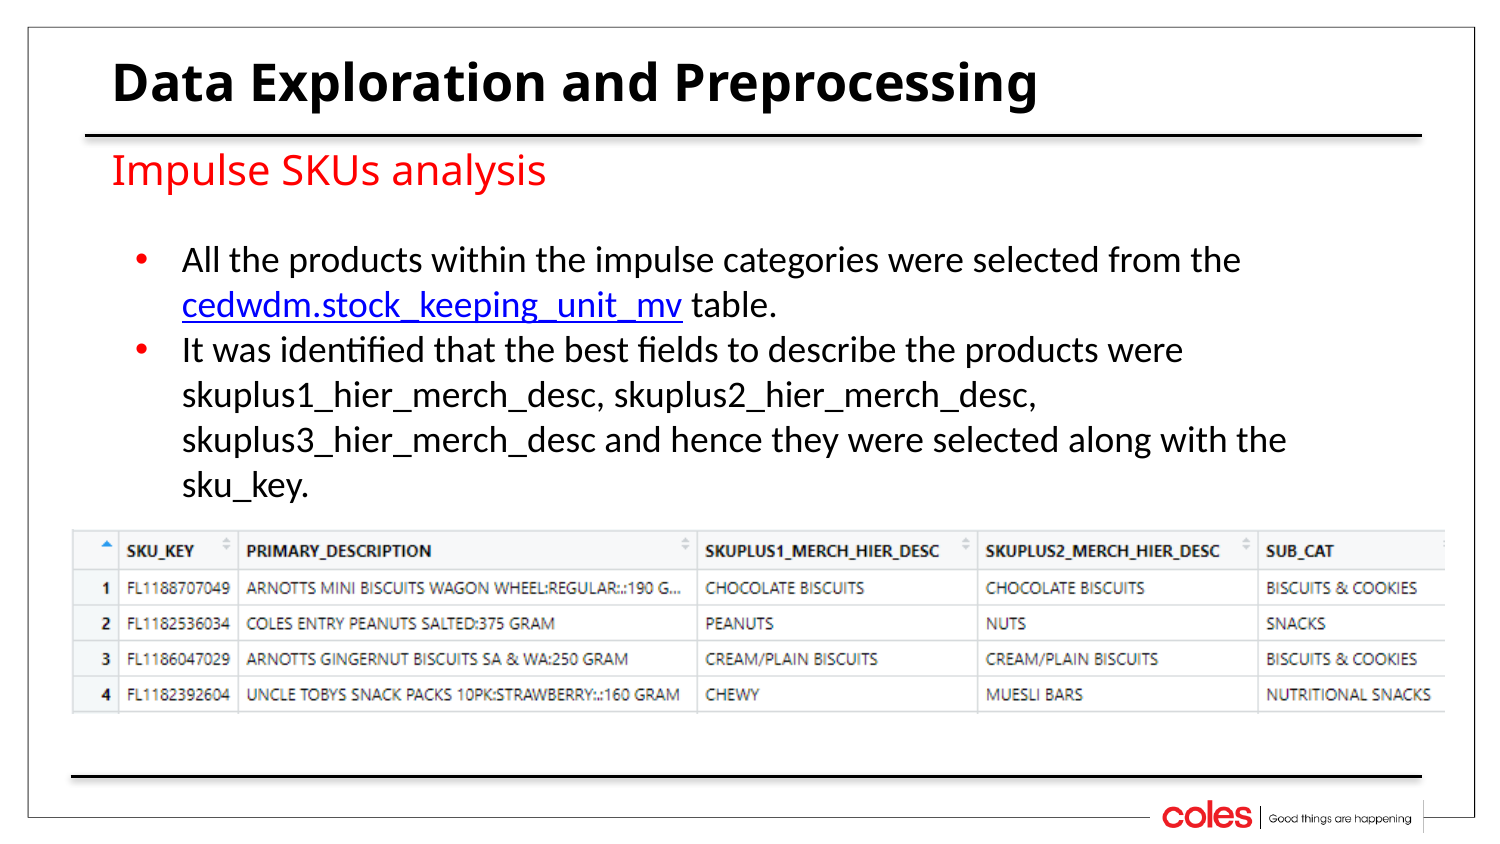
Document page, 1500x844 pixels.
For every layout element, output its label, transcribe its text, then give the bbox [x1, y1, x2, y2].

list Impulse SKUs analysis [97, 136, 904, 198]
text_box All the products within the impulse categories were selected from the cedwdm.stock_keeping_unit_mv table. It was identified that the best fields to describe the products were skuplus1_hier_merch_desc, skuplus2_hier_merch_desc, skuplus3_hier_merch_desc and hence they were selected along with the sku_key. [120, 228, 1324, 528]
picture [71, 529, 1445, 715]
title Data Exploration and Preprocessing [97, 24, 1212, 120]
